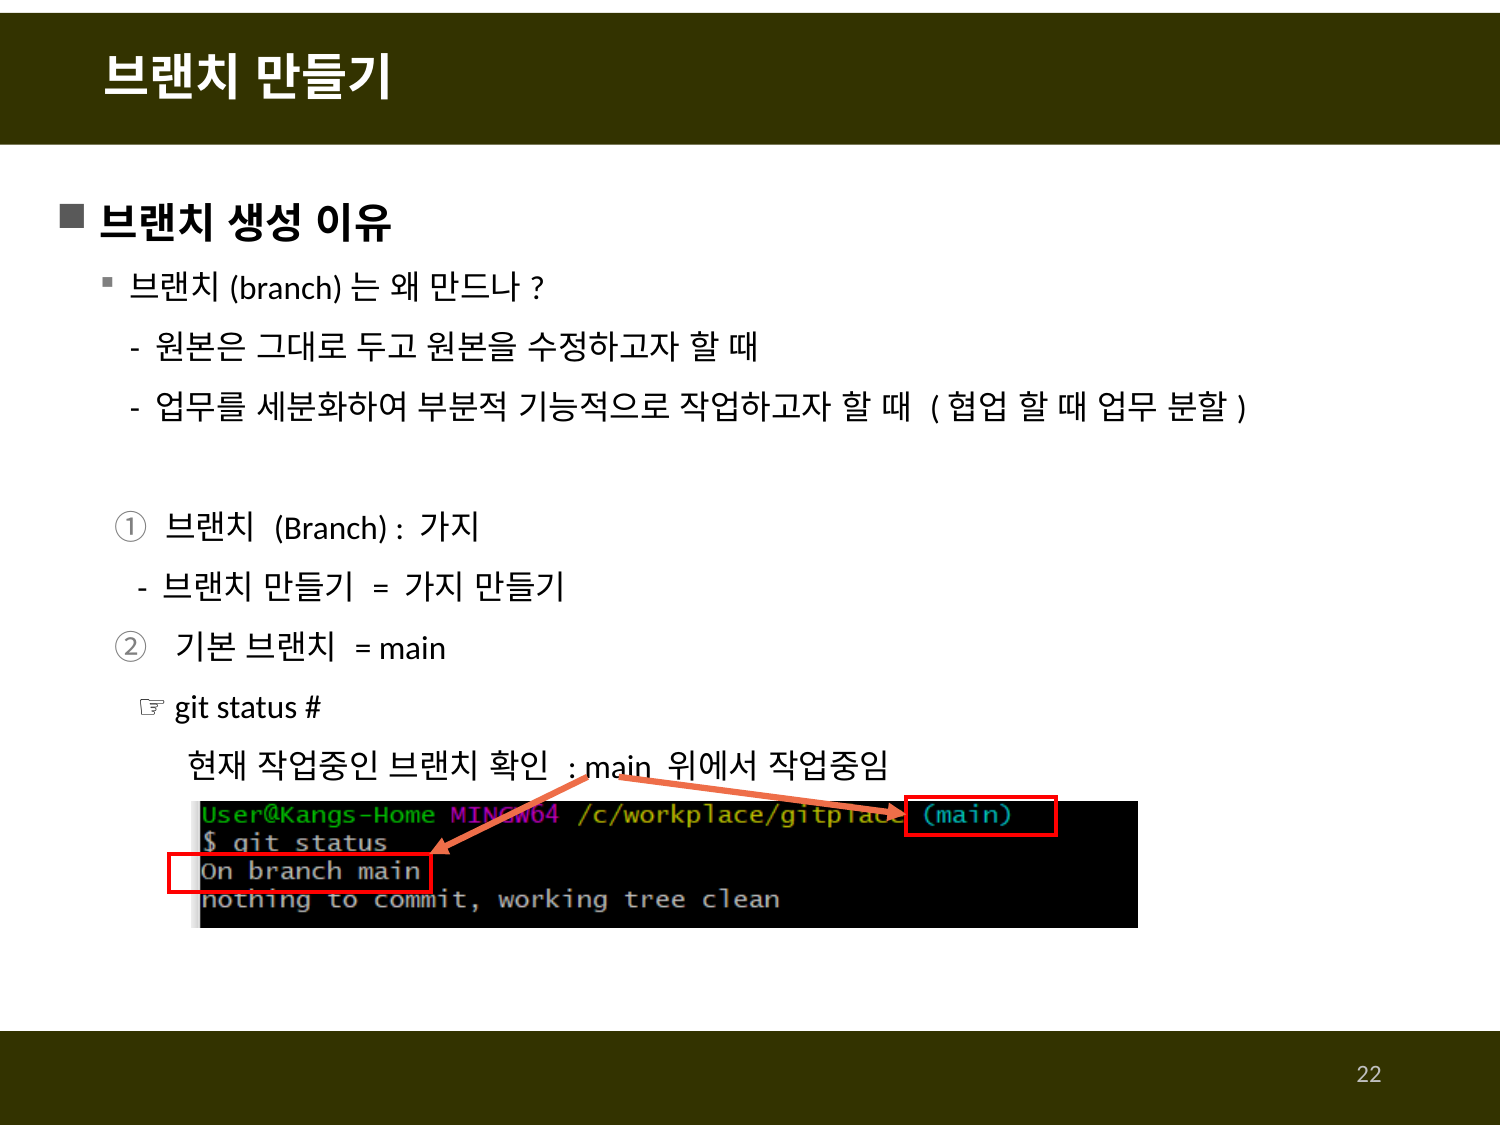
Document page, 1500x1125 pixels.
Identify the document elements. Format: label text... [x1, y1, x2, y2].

picture [191, 801, 1138, 928]
title 브랜치 만들기 [88, 31, 1282, 126]
text_box [907, 796, 1057, 801]
text_box [168, 853, 191, 893]
slide_number 22 [1059, 1042, 1397, 1103]
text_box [429, 776, 588, 855]
list 브랜치 생성 이유 브랜치(branch)는 왜 만드나? - 원본은 그대로 두고 원본을 수정하고자 할 때 - 업무를 세분화하여 부분적 기능적으로 작업하고자 할 때 (협업 할 때 업무 분할) 브랜치 (Branch) : 가지 - 브랜치 만들기 = 가지 만들기 기본 브랜치 = main ☞ git status # 현재 작업중인 브랜치 확인 : main 위에서 작업중임 [41, 164, 1459, 1055]
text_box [618, 776, 907, 815]
